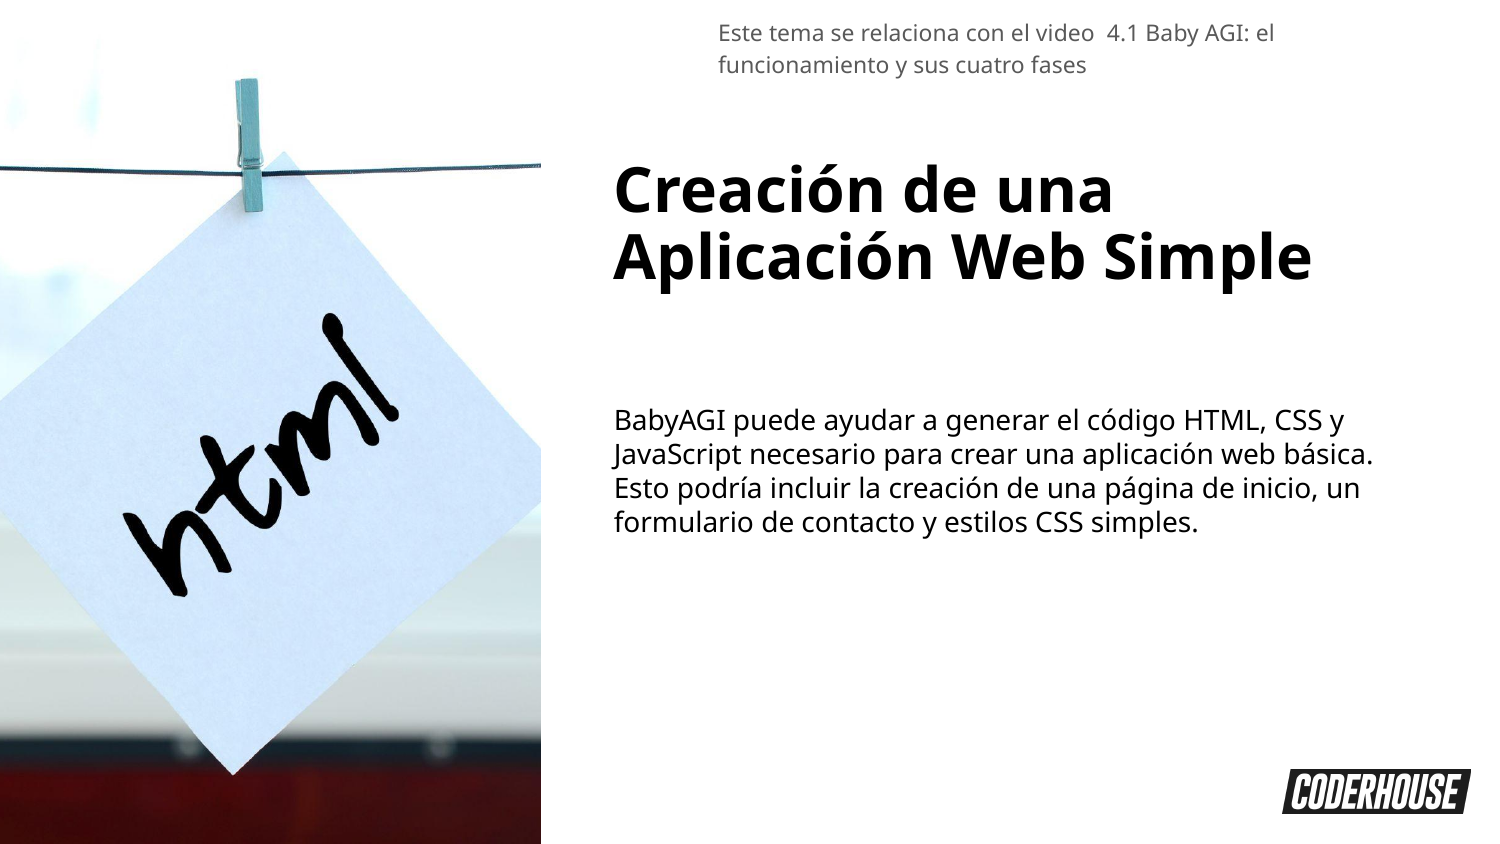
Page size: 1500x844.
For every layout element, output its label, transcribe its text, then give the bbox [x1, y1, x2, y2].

picture [1281, 769, 1471, 814]
text_box Este tema se relaciona con el video 4.1 Baby AGI: el funcionamiento y sus cuatro fases [703, 0, 1417, 93]
text_box Creación de una Aplicación Web Simple [598, 143, 1417, 309]
picture [0, 0, 542, 844]
text_box BabyAGI puede ayudar a generar el código HTML, CSS y JavaScript necesario para crear una aplicación web básica. Esto podría incluir la creación de una página de inicio, un formulario de contacto y estilos CSS simples. [598, 387, 1417, 553]
